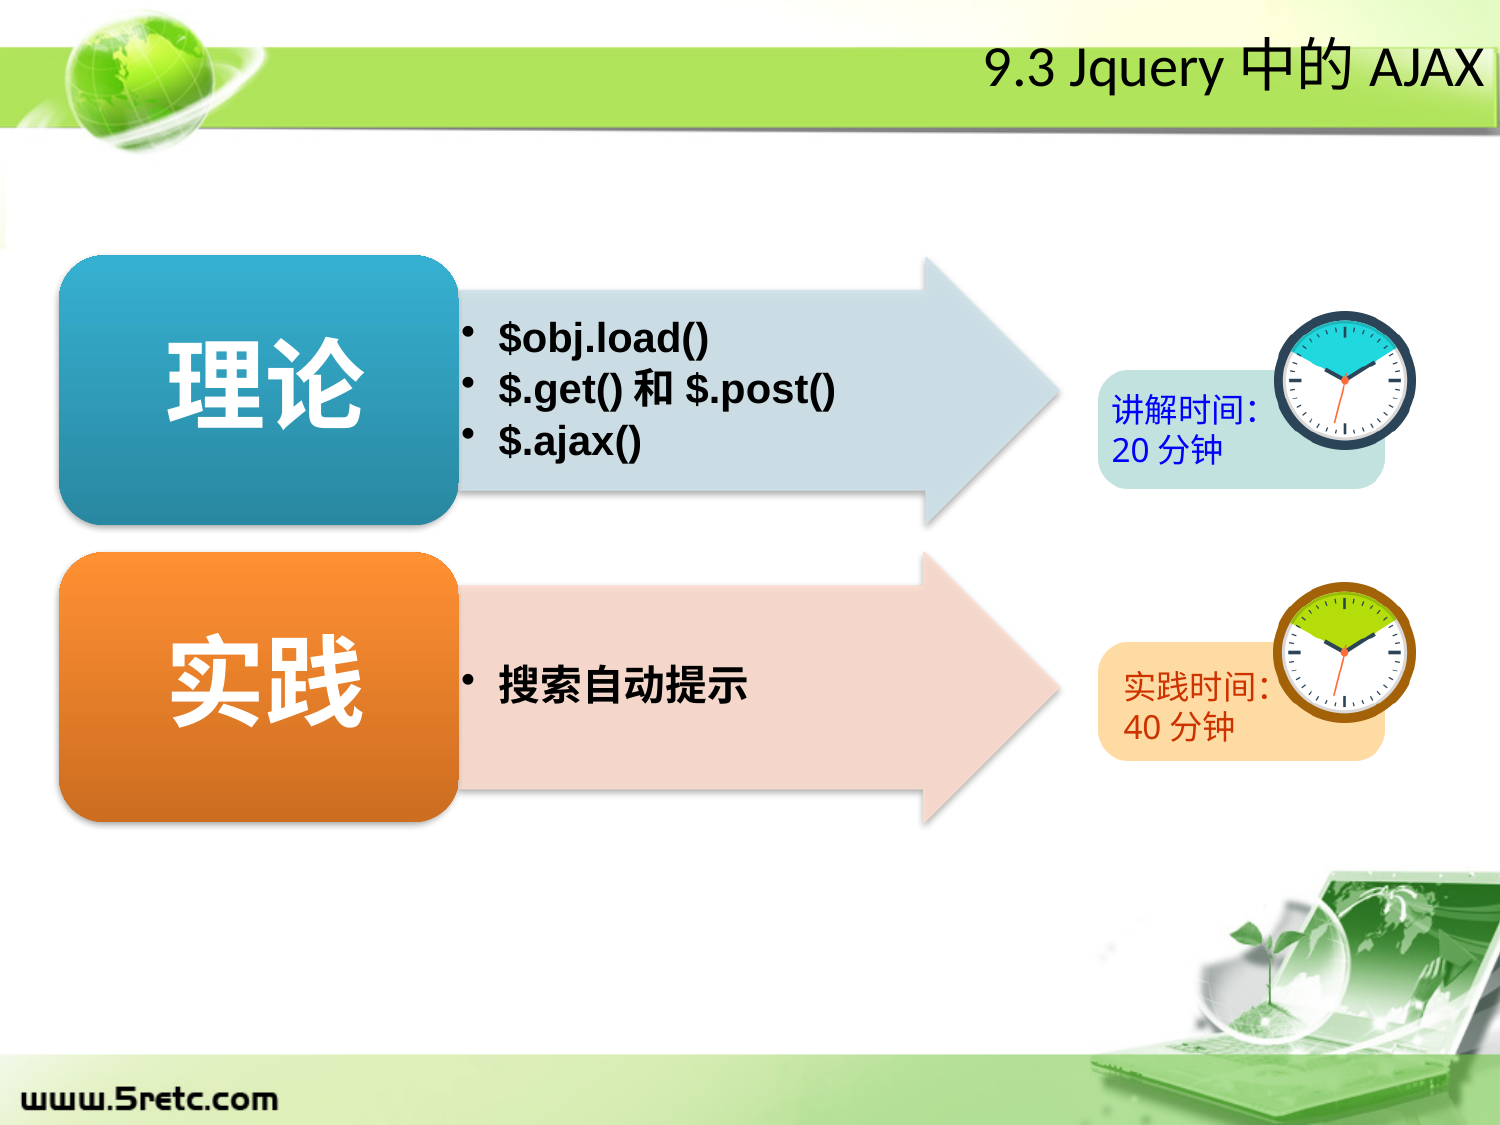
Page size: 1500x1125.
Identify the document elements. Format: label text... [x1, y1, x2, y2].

text_box 9.3 Jquery中的AJAX [74, 0, 1500, 126]
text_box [1083, 302, 1442, 497]
picture [0, 0, 1500, 1125]
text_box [1083, 573, 1442, 768]
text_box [58, 255, 1060, 823]
